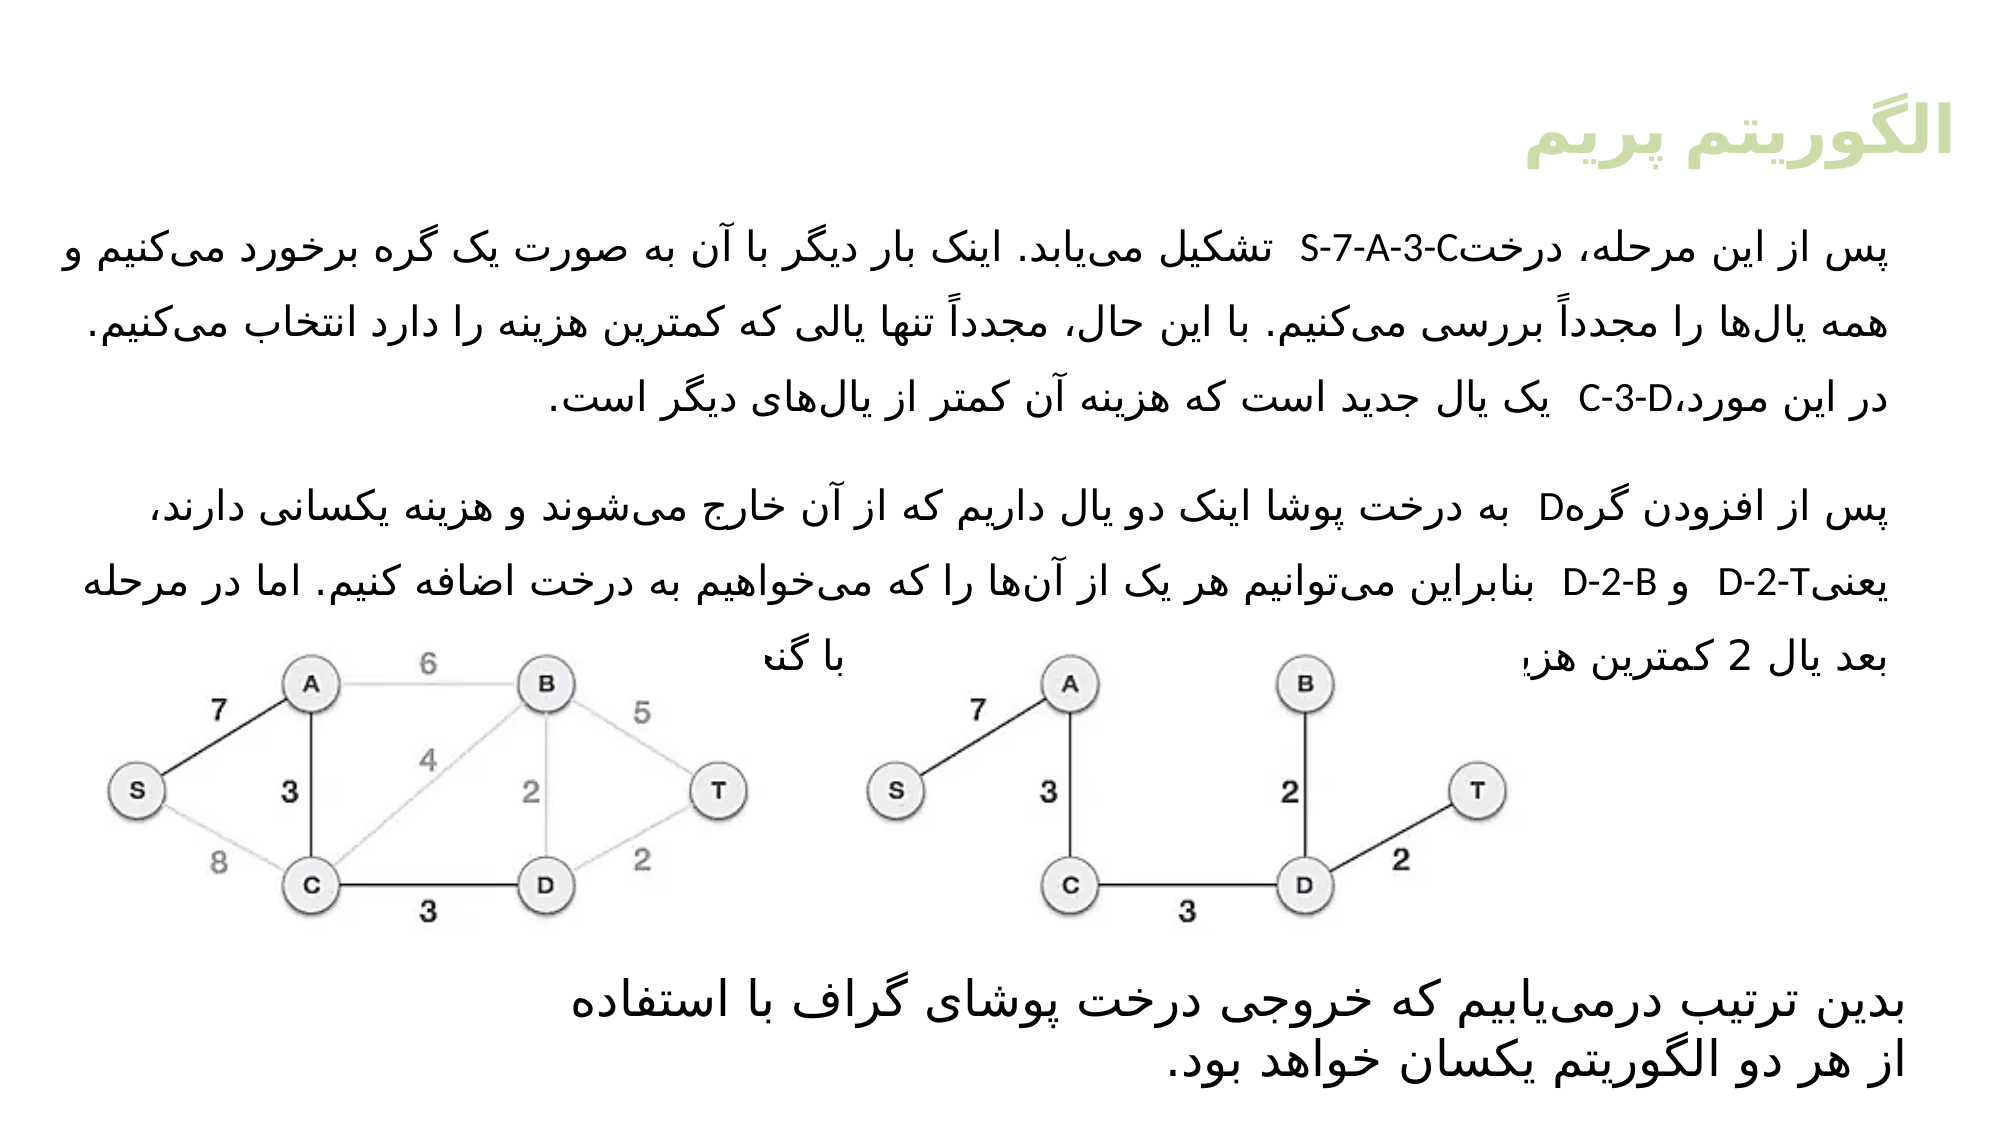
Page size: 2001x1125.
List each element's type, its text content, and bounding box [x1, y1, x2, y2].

picture [850, 621, 1525, 937]
picture [90, 621, 765, 937]
text_box الگوریتم پریم [1509, 79, 1972, 175]
text_box پس از این مرحله، درختS-7-A-3-C تشکیل می‌یابد. اینک بار دیگر با آن به صورت یک گره برخورد می‌کنیم و همه یال‌ها را مجدداً بررسی می‌کنیم. با این حال، مجدداً تنها یالی که کمترین هزینه را دارد انتخاب می‌کنیم. در این مورد،C-3-D یک یال جدید است که هزینه آن کمتر از یال‌های دیگر است. پس از افزودن گرهD به درخت پوشا اینک دو یال داریم که از آن خارج می‌شوند و هزینه یکسانی دارند، یعنیD-2-T و D-2-B بنابراین می‌توانیم هر یک از آن‌ها را که می‌خواهیم به درخت اضافه کنیم. اما در مرحله بعد یال 2 کمترین هزینه را دارد. از این رو یک درخت پوشا را با گنجاندن هر دو یال نشان می‌دهیم. [46, 187, 1904, 687]
slide_number 46 [1624, 1059, 1840, 1120]
text_box بدین ترتیب درمی‌یابیم که خروجی درخت پوشای گراف با استفاده از هر دو الگوریتم یکسان خواهد بود. [521, 959, 1923, 1094]
